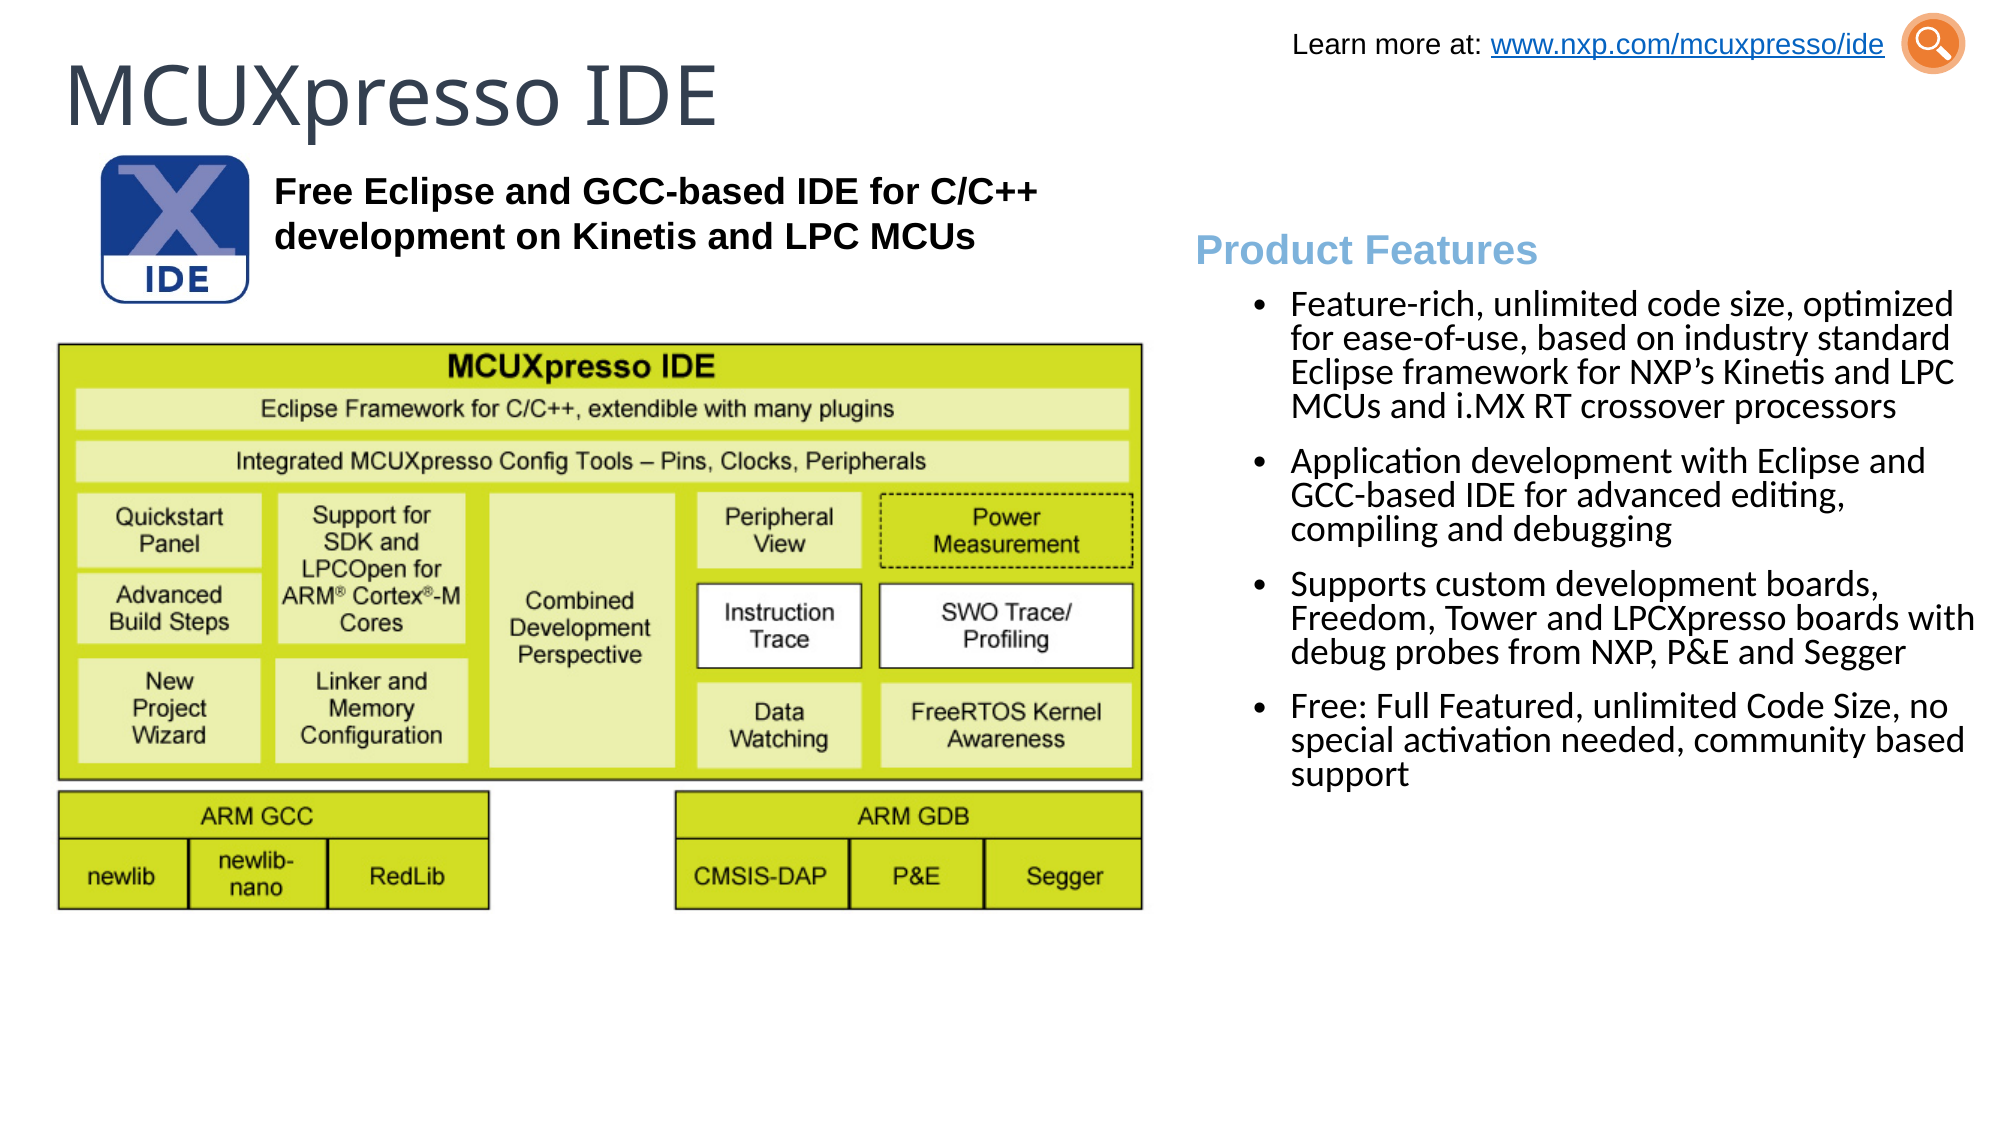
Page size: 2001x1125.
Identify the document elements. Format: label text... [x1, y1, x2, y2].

text_box Free Eclipse and GCC-based IDE for C/C++ development on Kinetis and LPC MCUs [259, 160, 1086, 265]
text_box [1297, 15, 1963, 77]
picture [99, 153, 250, 304]
text_box MCUXpresso IDE [49, 46, 1963, 154]
text_box Product Features [1180, 215, 1658, 283]
picture [3, 317, 1201, 914]
list Feature-rich, unlimited code size, optimized for ease-of-use, based on industry standard Eclipse framework for NXP’s Kinetis and LPC MCUs and i.MX RT crossover processors Application development with Eclipse and GCC-based IDE for advanced editing, compiling and debugging Supports custom development boards, Freedom, Tower and LPCXpresso boards with debug probes from NXP, P&E and Segger Free: Full Featured, unlimited Code Size, no special activation needed, community based support [1238, 282, 2000, 1020]
